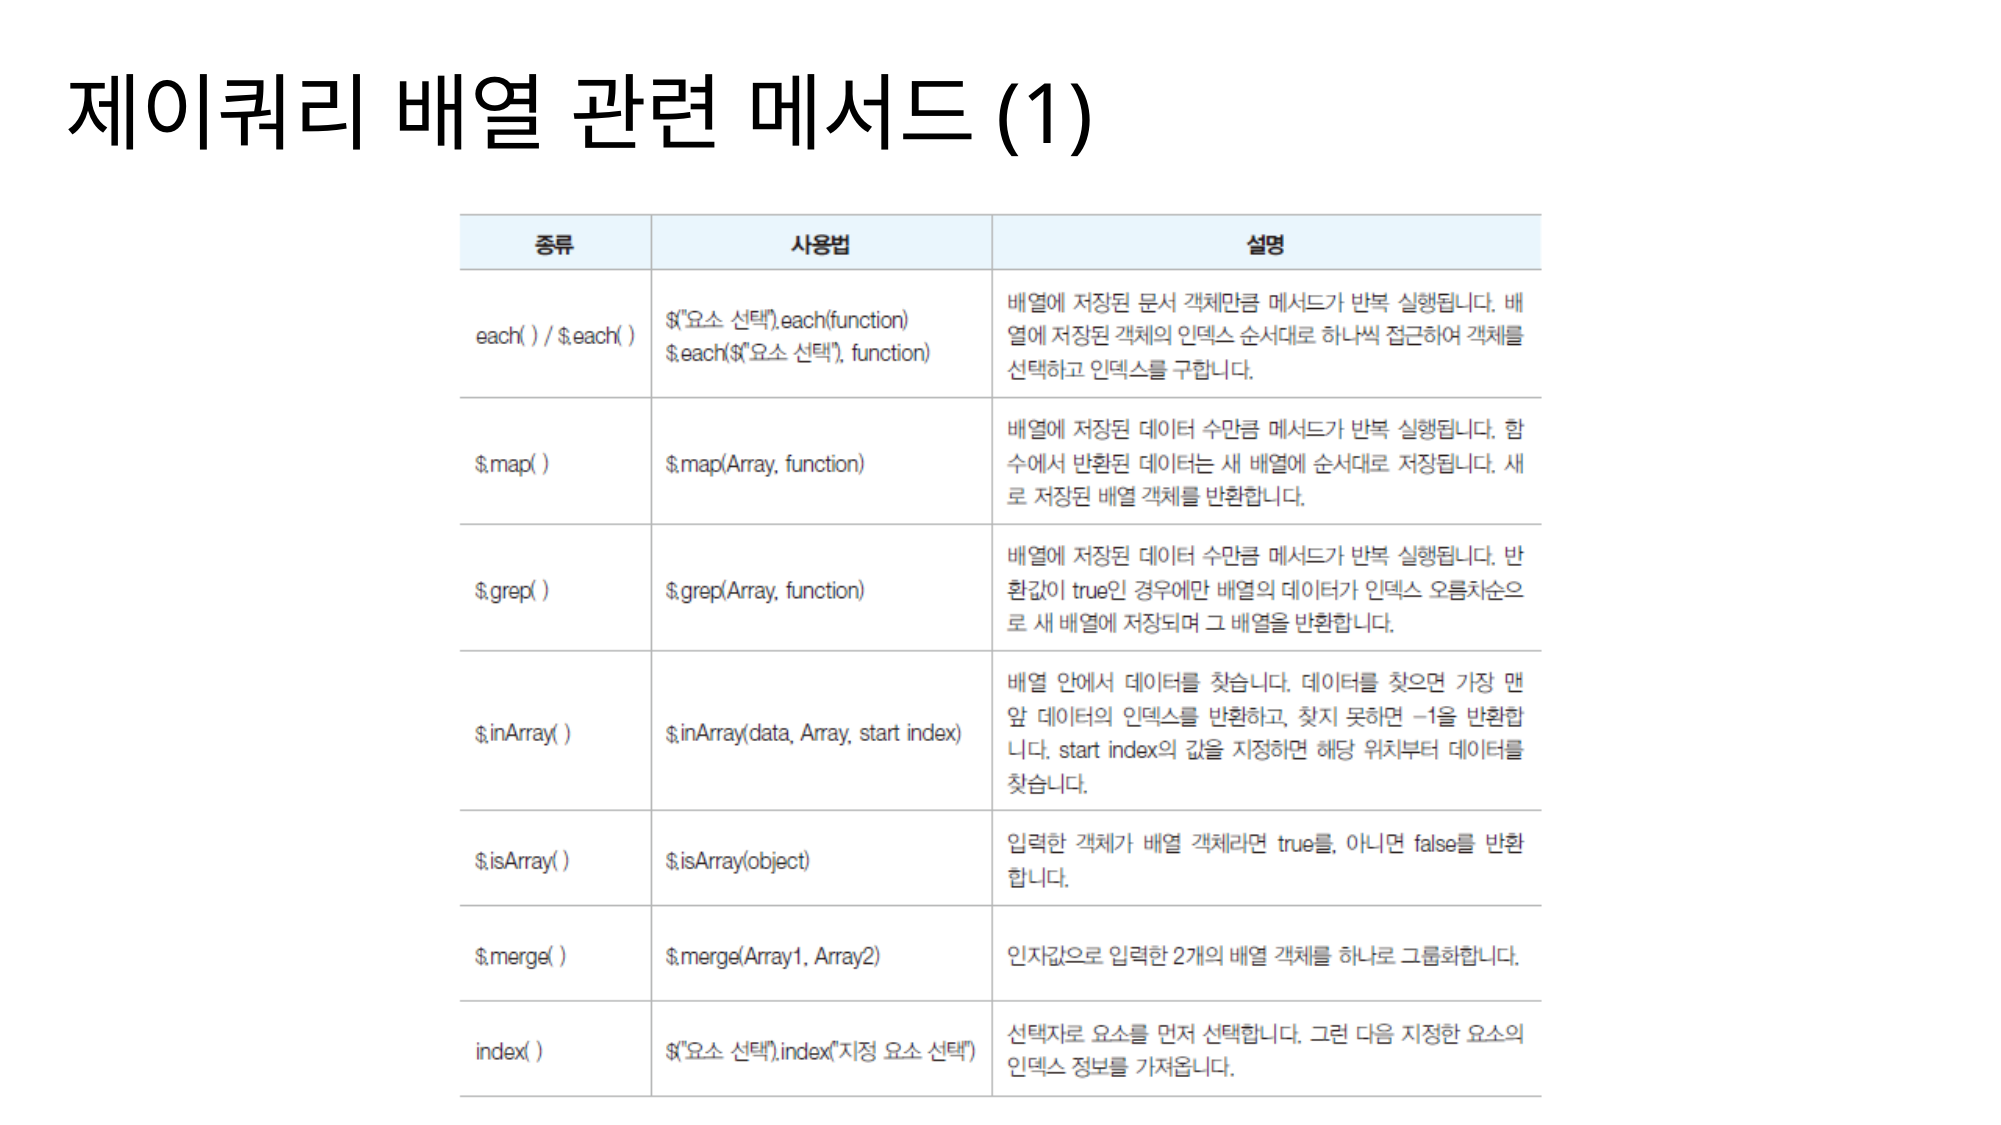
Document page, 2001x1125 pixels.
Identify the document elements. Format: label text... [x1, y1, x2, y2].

text_box 제이쿼리 배열 관련 메서드(1) [50, 52, 1283, 168]
picture [454, 208, 1545, 1102]
